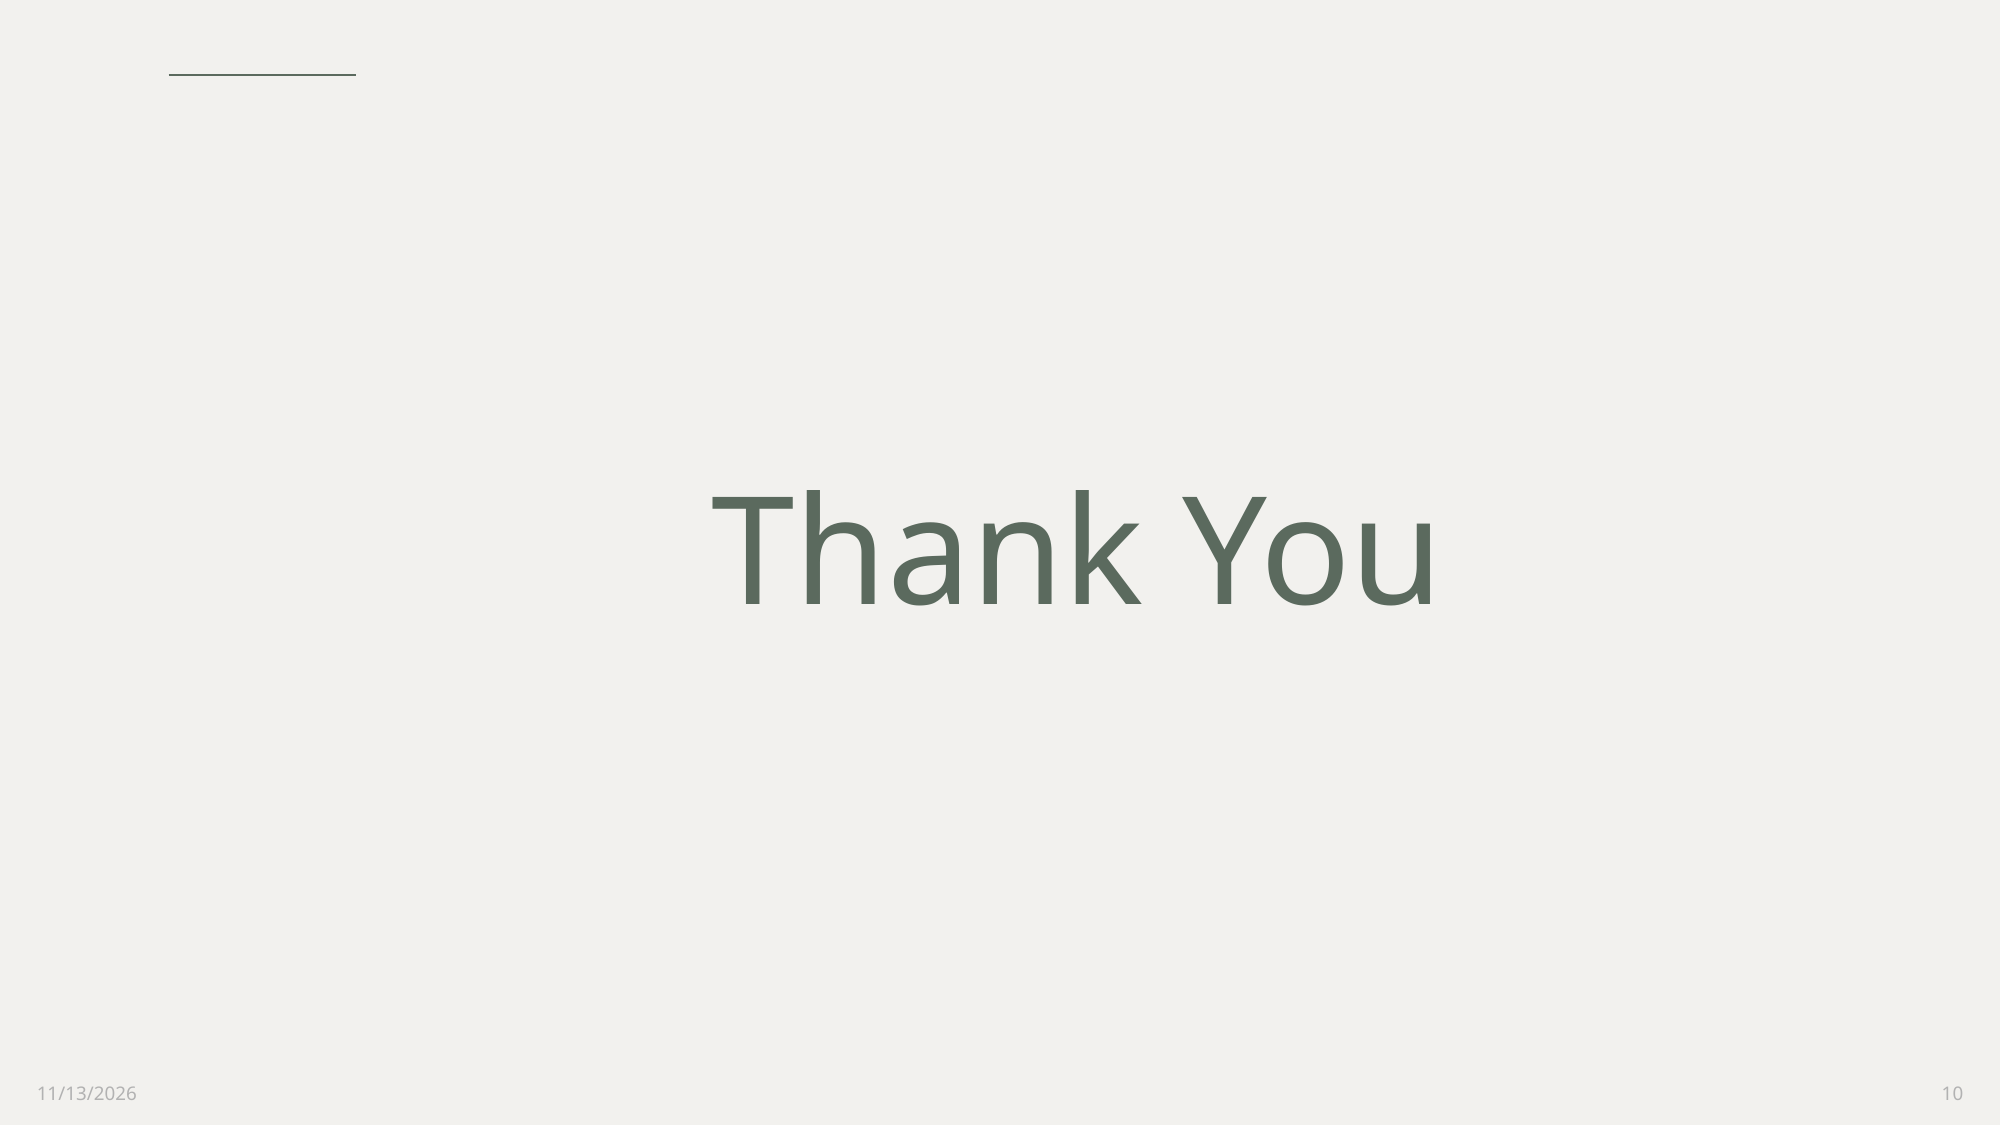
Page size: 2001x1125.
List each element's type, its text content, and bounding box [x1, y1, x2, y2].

slide_number 10 [1528, 1064, 1979, 1124]
title Thank You [150, 143, 1672, 975]
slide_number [21, 1064, 472, 1124]
